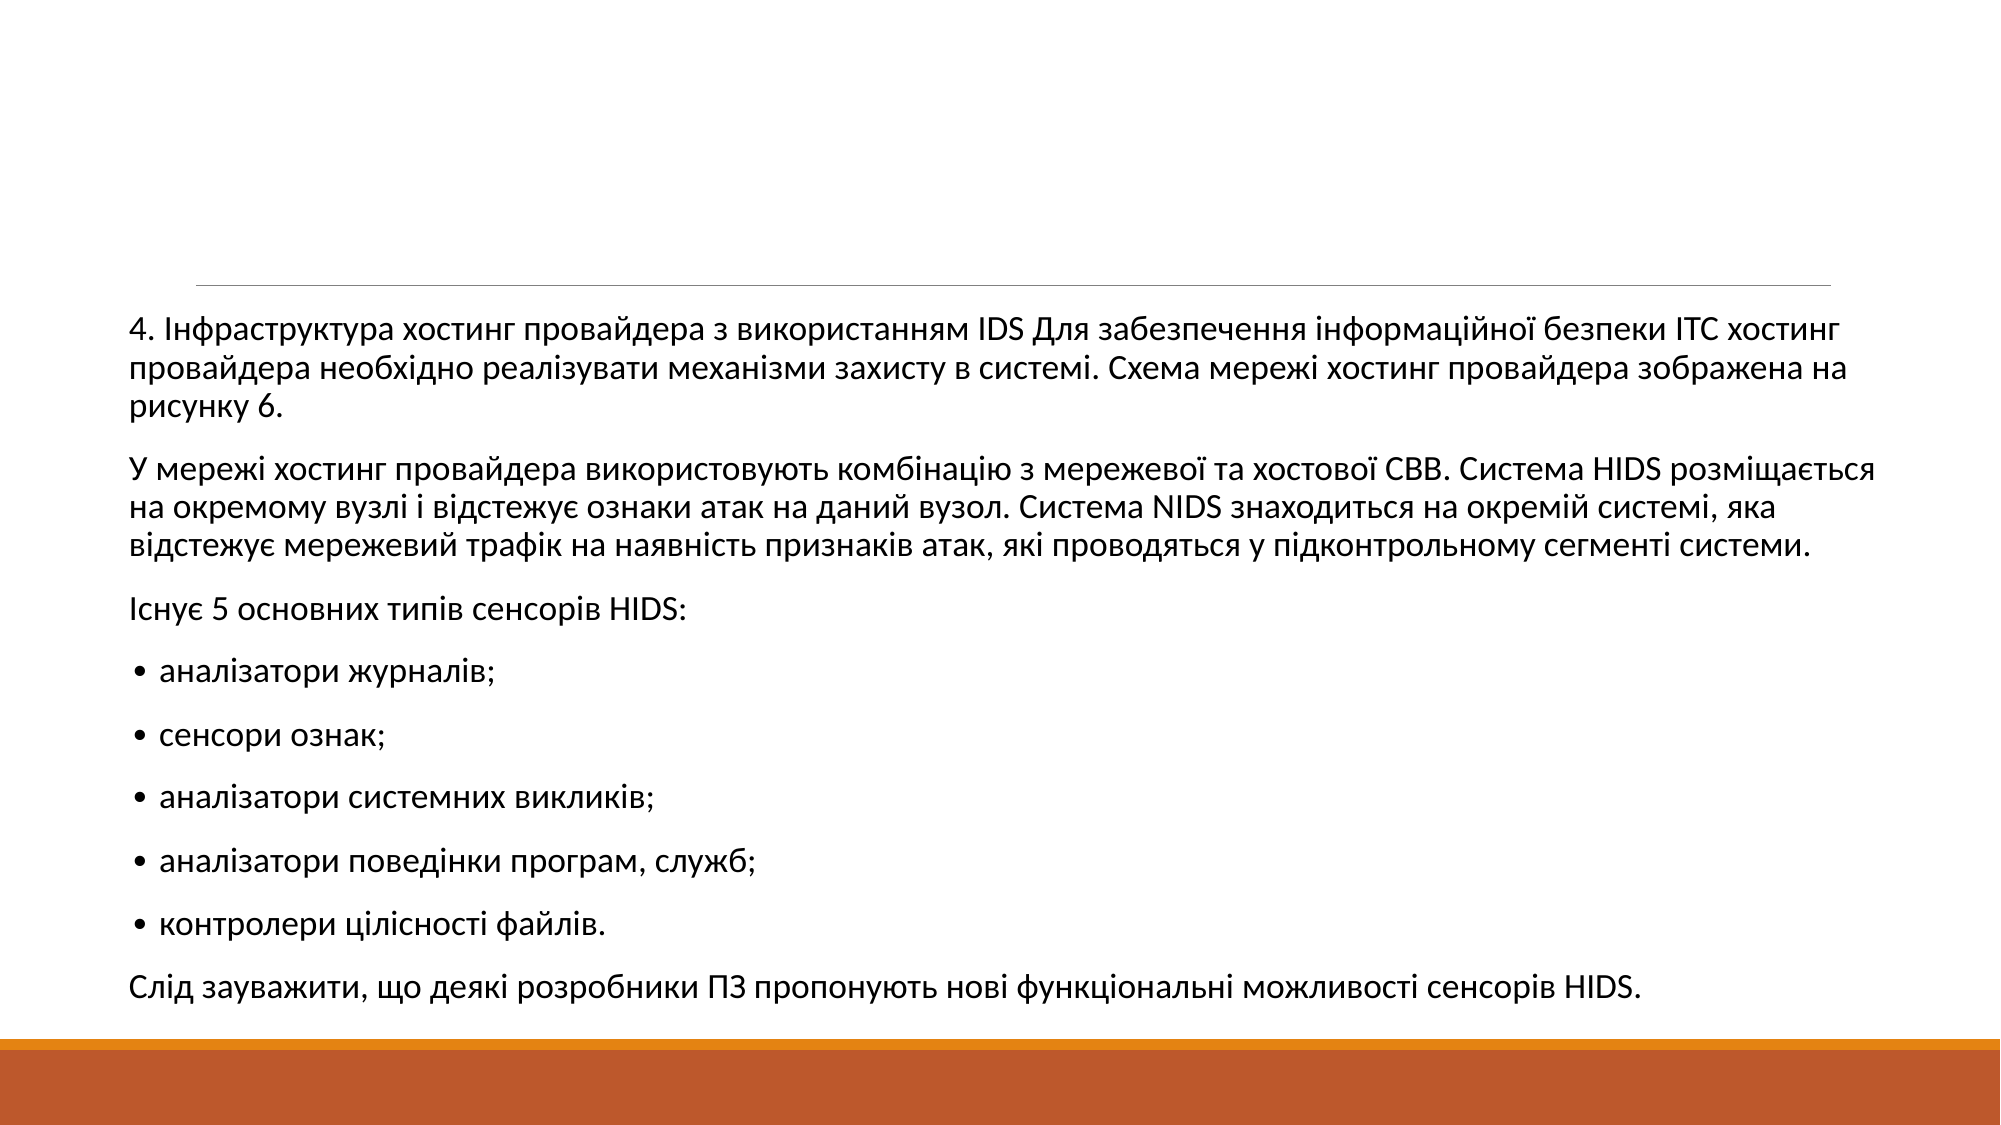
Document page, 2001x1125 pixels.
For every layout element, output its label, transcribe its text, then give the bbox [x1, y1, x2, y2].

list 4. Iнфраструктура хостинг провайдера з використанням IDS Для забезпечення iнформацiйної безпеки IТС хостинг провайдера необхiдно реалiзувати механiзми захисту в системi. Схема мережi хостинг провайдера зображена на рисунку 6. У мережi хостинг провайдера використовують комбiнацiю з мережевої та хостової СВВ. Система HIDS розмiщається на окремому вузлi i вiдстежує ознаки атак на даний вузол. Система NIDS знаходиться на окремiй системi, яка вiдстежує мережевий трафiк на наявнiсть признакiв атак, якi проводяться у пiдконтрольному сегментi системи. Iснує 5 основних типiв сенсорiв HIDS: ∙ аналiзатори журналiв; ∙ сенсори ознак; ∙ аналiзатори системних викликiв; ∙ аналiзатори поведiнки програм, служб; ∙ контролери цiлiсностi файлiв. Слiд зауважити, що деякi розробники ПЗ пропонують новi функцiональнi можливостi сенсорiв HIDS. [115, 302, 1919, 1023]
